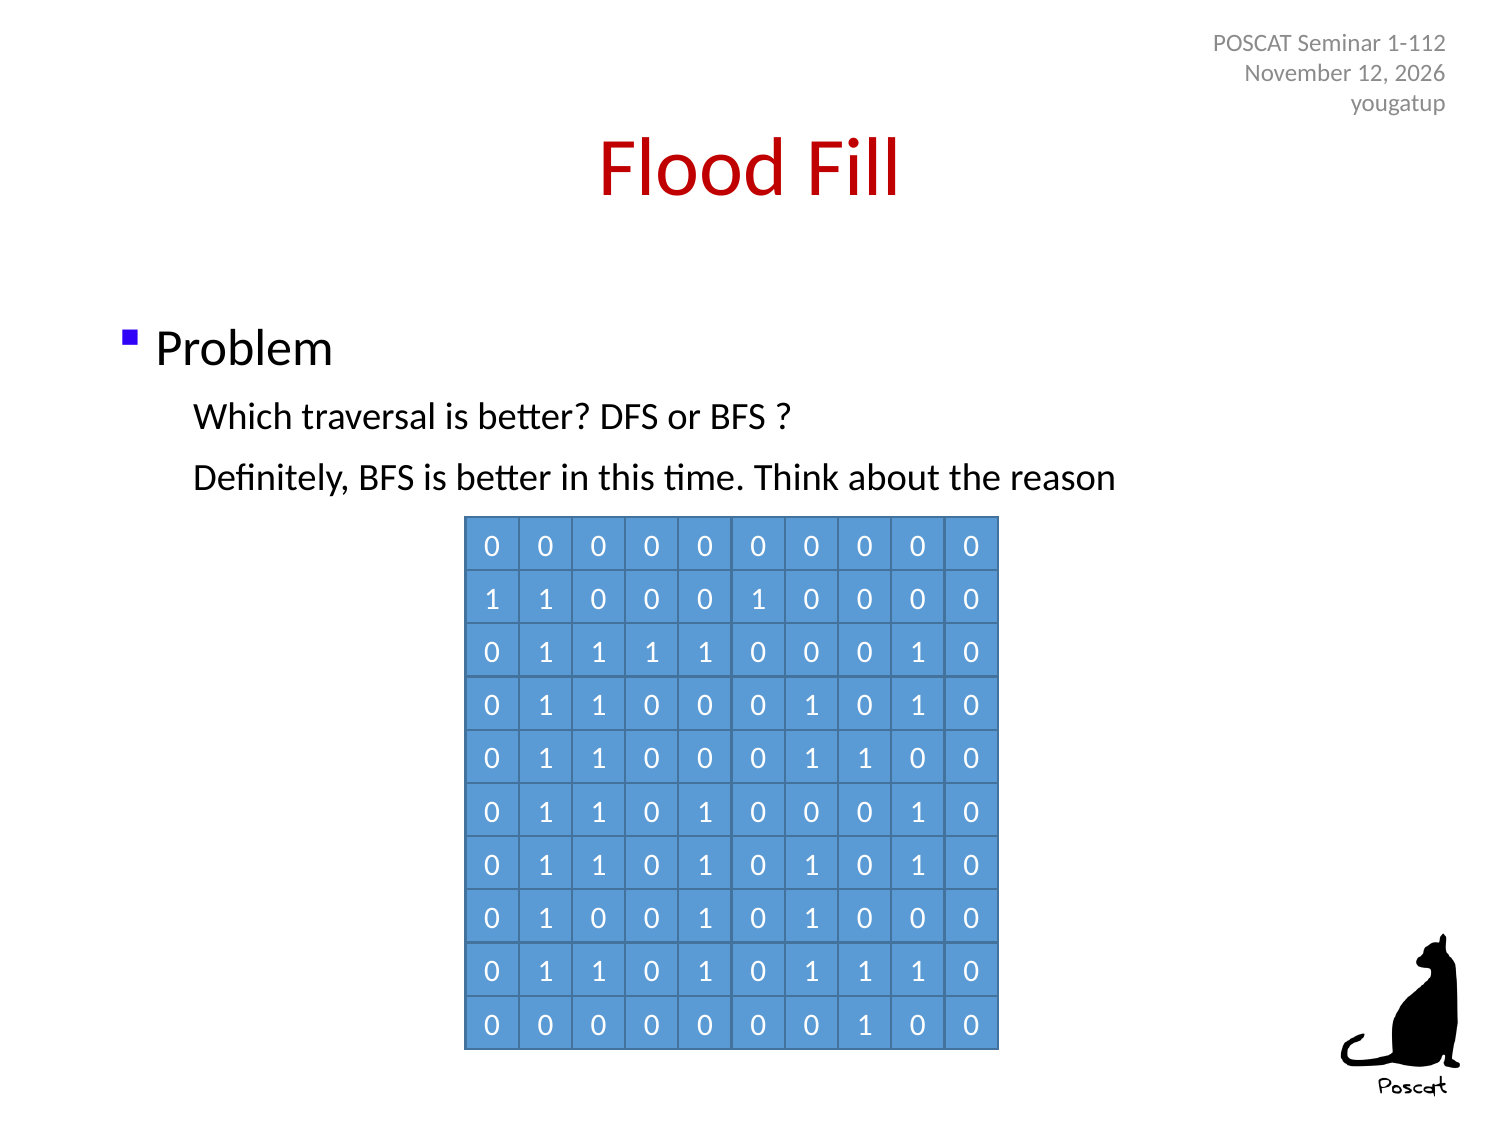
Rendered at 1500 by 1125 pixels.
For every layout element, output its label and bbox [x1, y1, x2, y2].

slide_number [1123, 29, 1462, 113]
title [103, 59, 1397, 278]
list [103, 299, 1473, 1014]
text_box [464, 516, 999, 1050]
picture [1317, 927, 1500, 1103]
